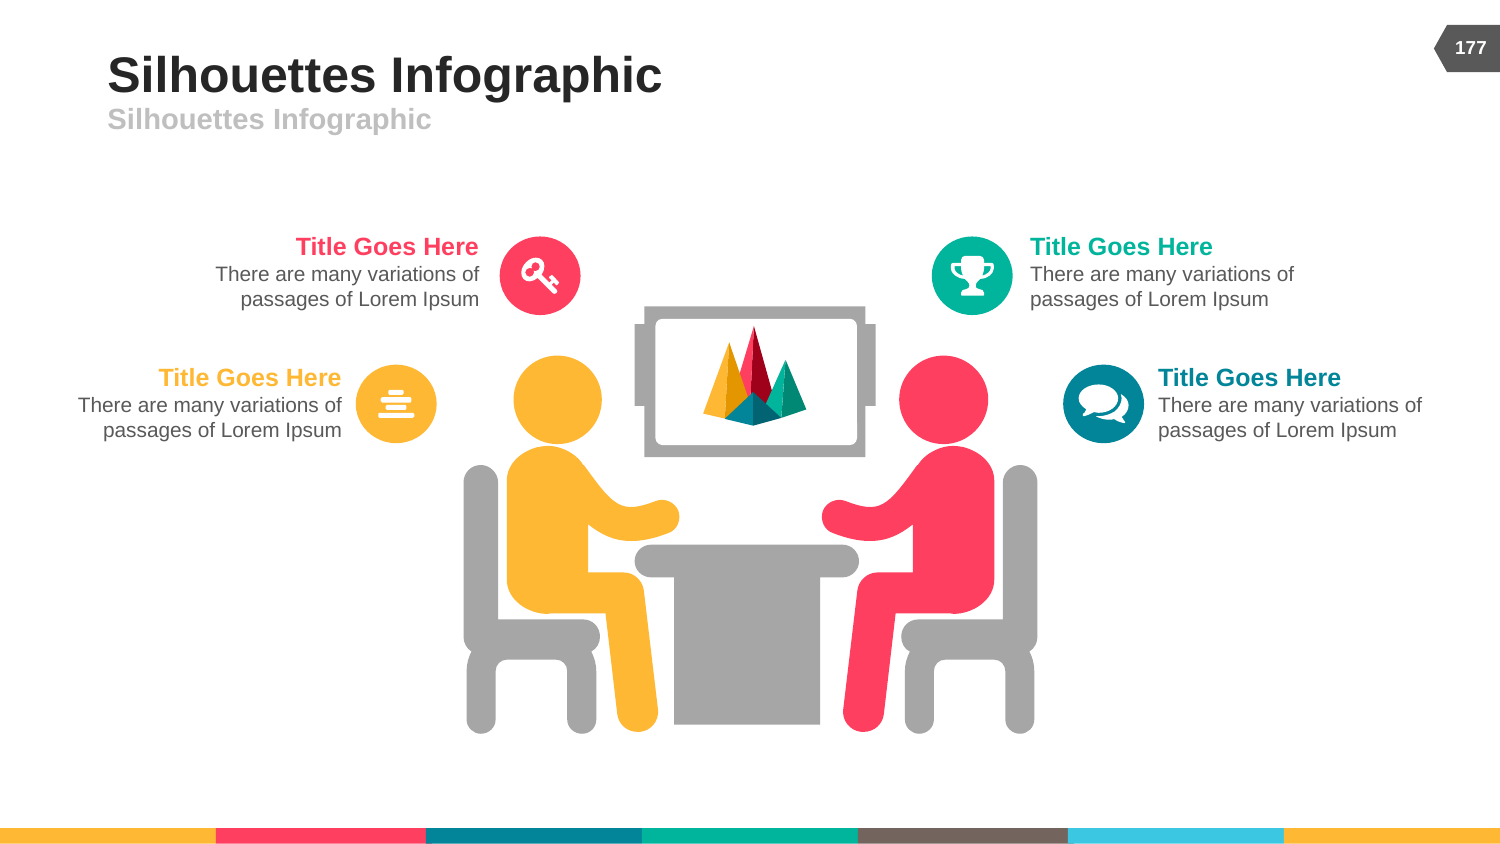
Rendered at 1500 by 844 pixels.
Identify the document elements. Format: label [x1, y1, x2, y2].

text_box [145, 222, 494, 318]
title [107, 43, 1033, 102]
text_box [1015, 222, 1365, 318]
text_box [951, 256, 993, 295]
text_box [981, 236, 1013, 267]
text_box [499, 236, 581, 316]
text_box [7, 353, 437, 449]
text_box [978, 284, 1013, 316]
text_box [931, 282, 967, 316]
text_box [1062, 353, 1493, 449]
list [107, 101, 783, 135]
text_box [463, 306, 1038, 734]
slide_number [1439, 24, 1500, 70]
text_box [931, 236, 964, 269]
